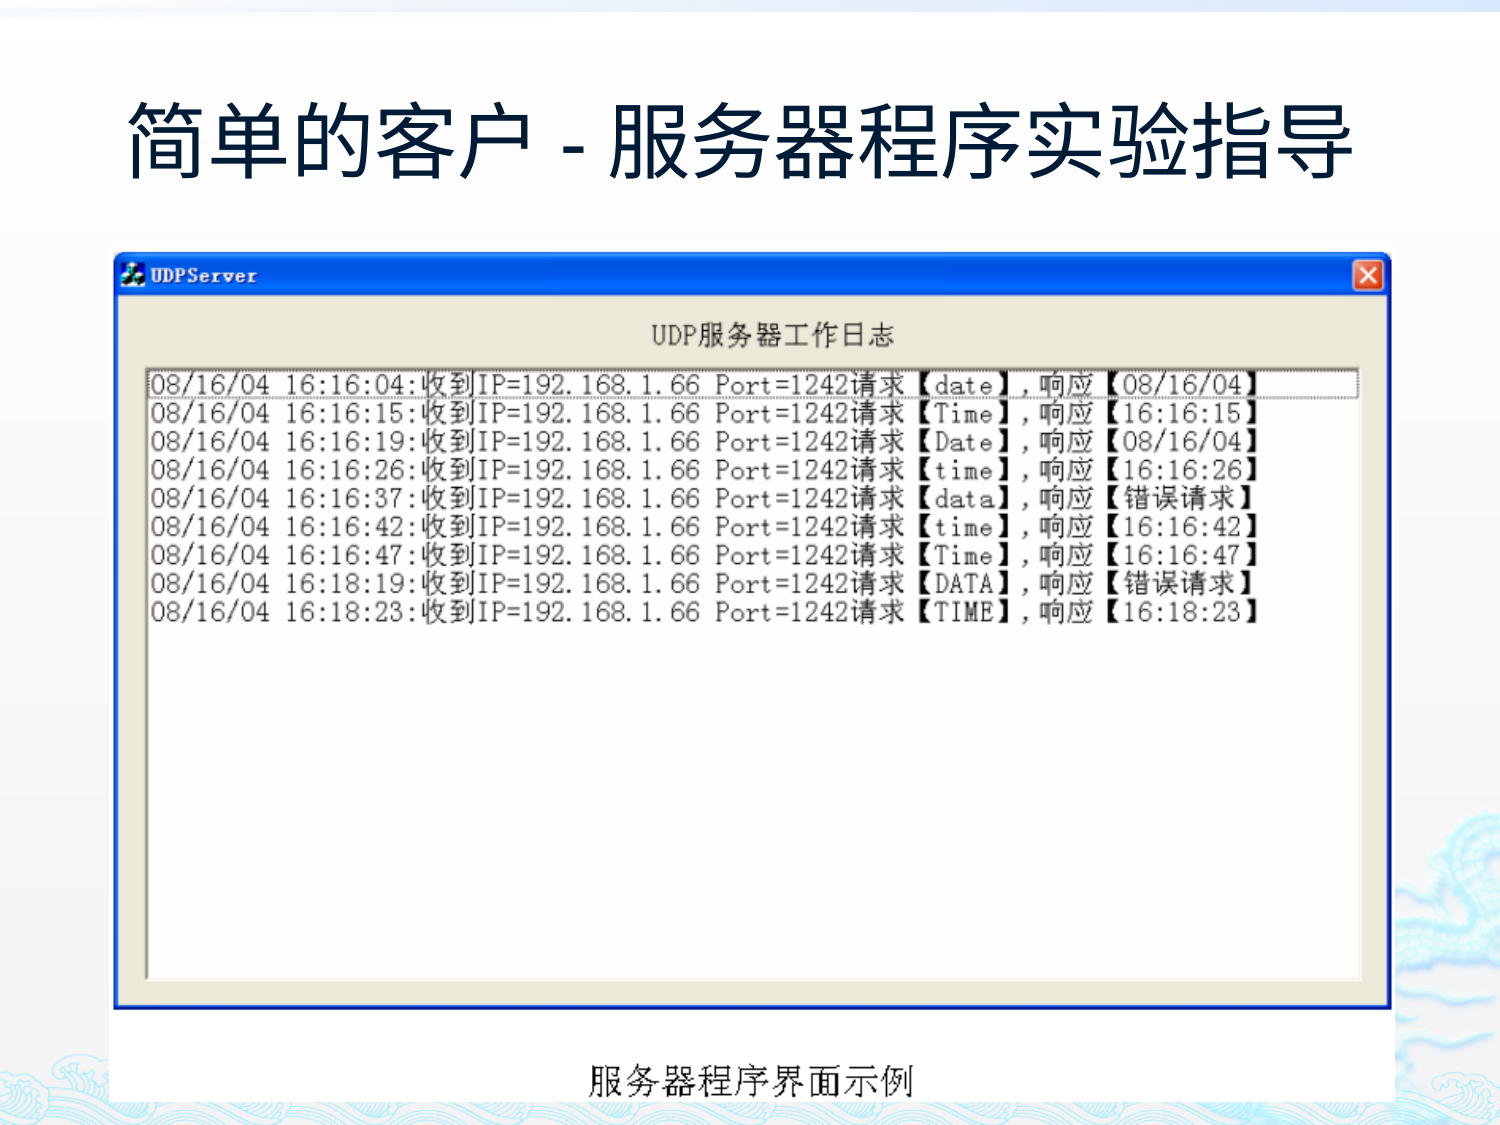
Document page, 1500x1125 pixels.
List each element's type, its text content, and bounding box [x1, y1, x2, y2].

title 简单的客户-服务器程序实验指导 [75, 45, 1425, 233]
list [109, 245, 1395, 1102]
